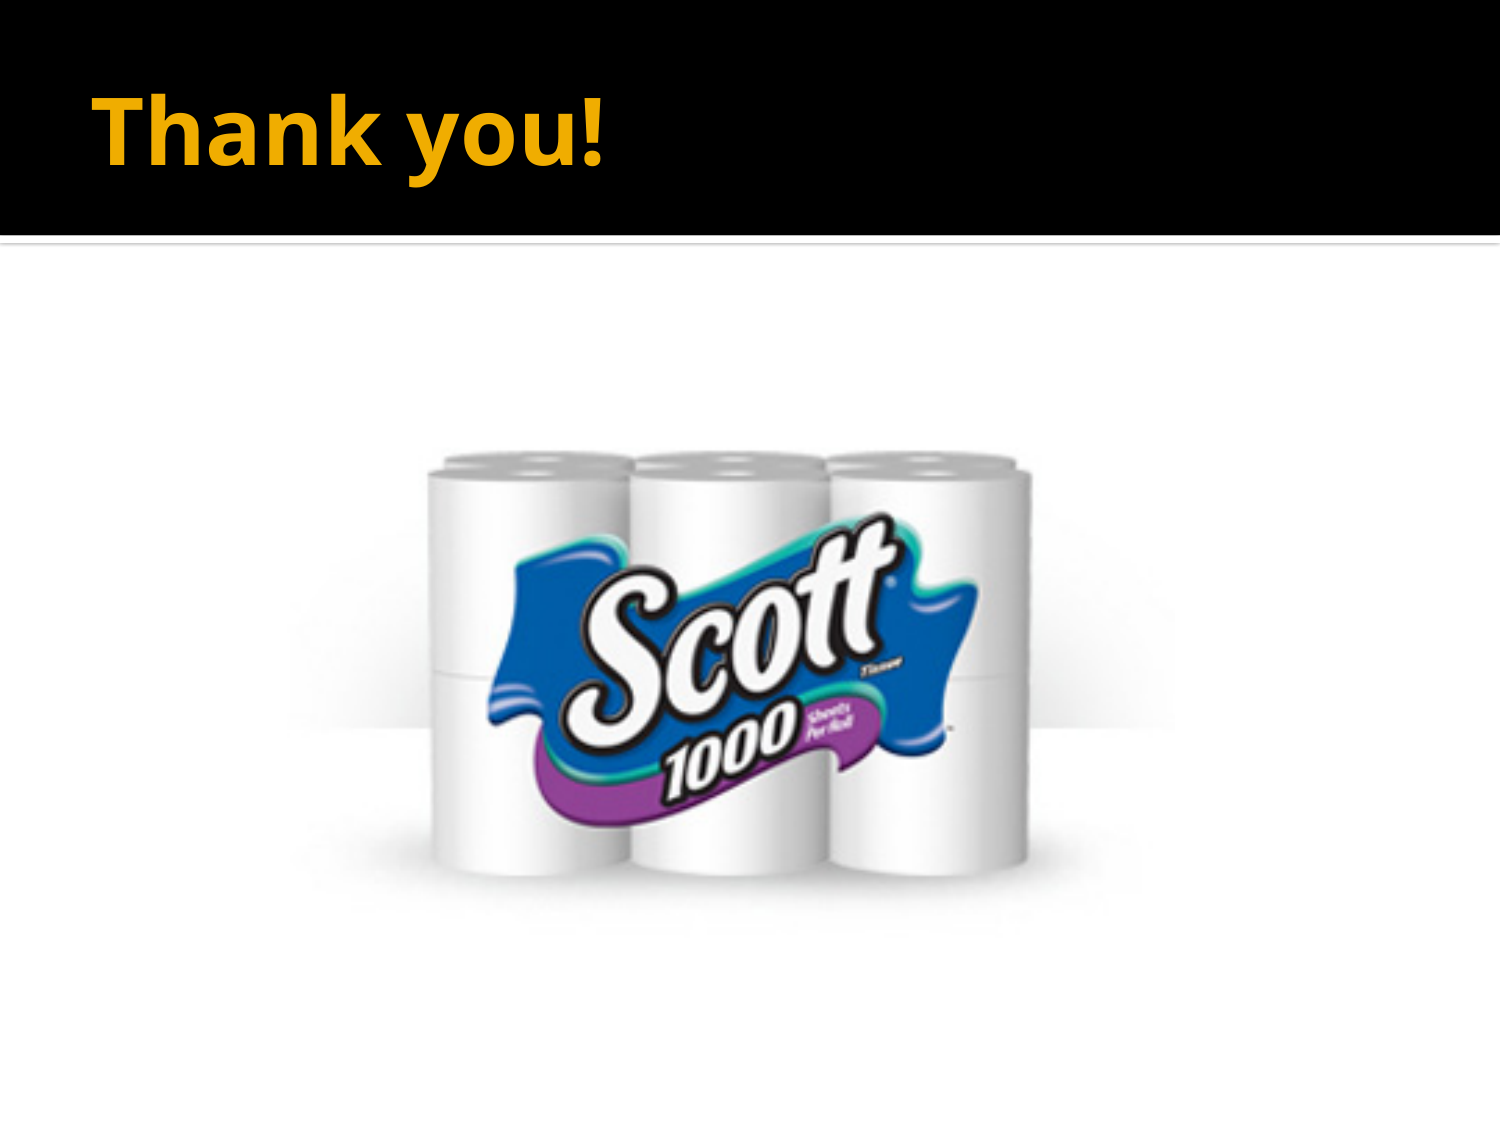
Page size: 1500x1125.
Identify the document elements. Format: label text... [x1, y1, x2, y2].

title Thank you! [75, 25, 1425, 231]
picture [287, 249, 1175, 1082]
